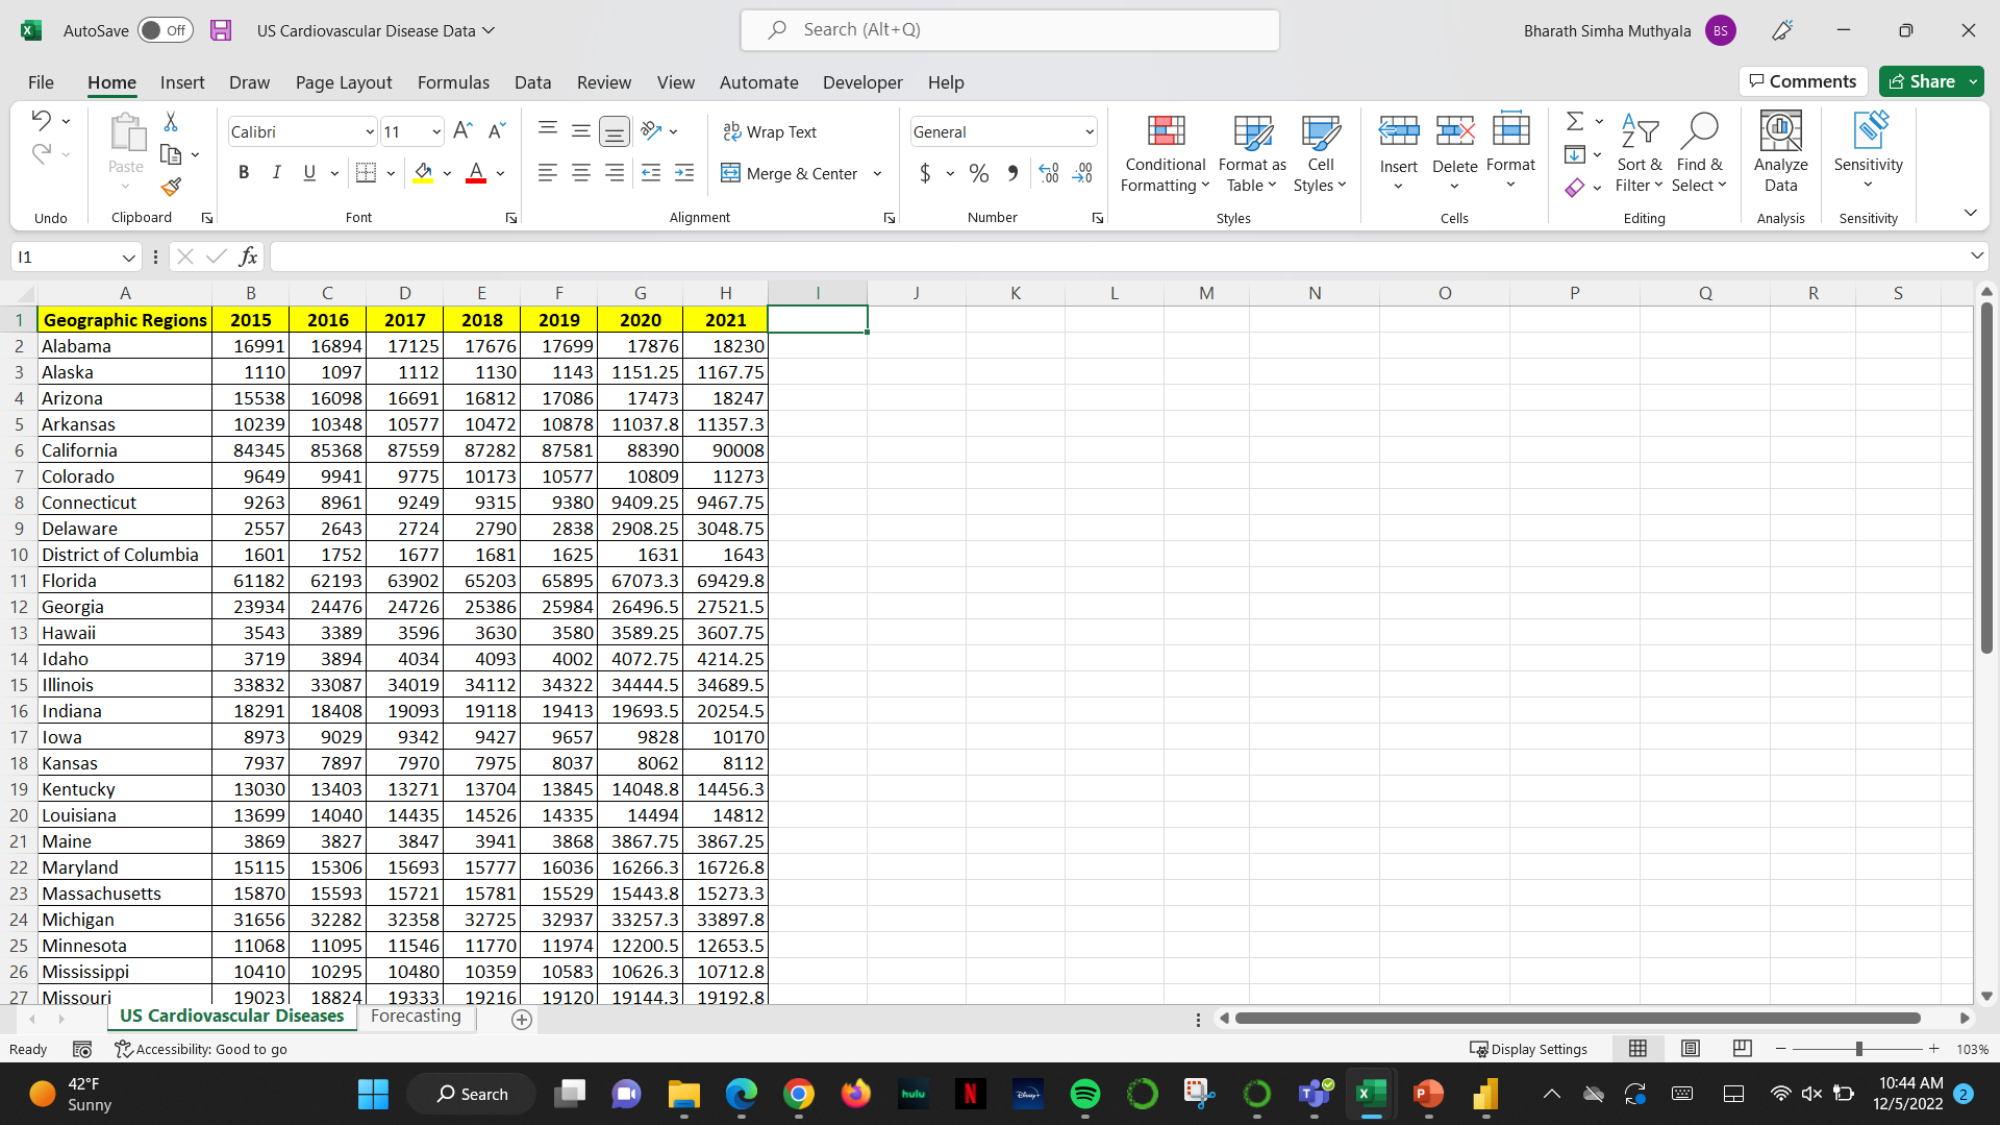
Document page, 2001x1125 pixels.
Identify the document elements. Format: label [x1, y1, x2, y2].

list [0, 0, 2000, 1125]
